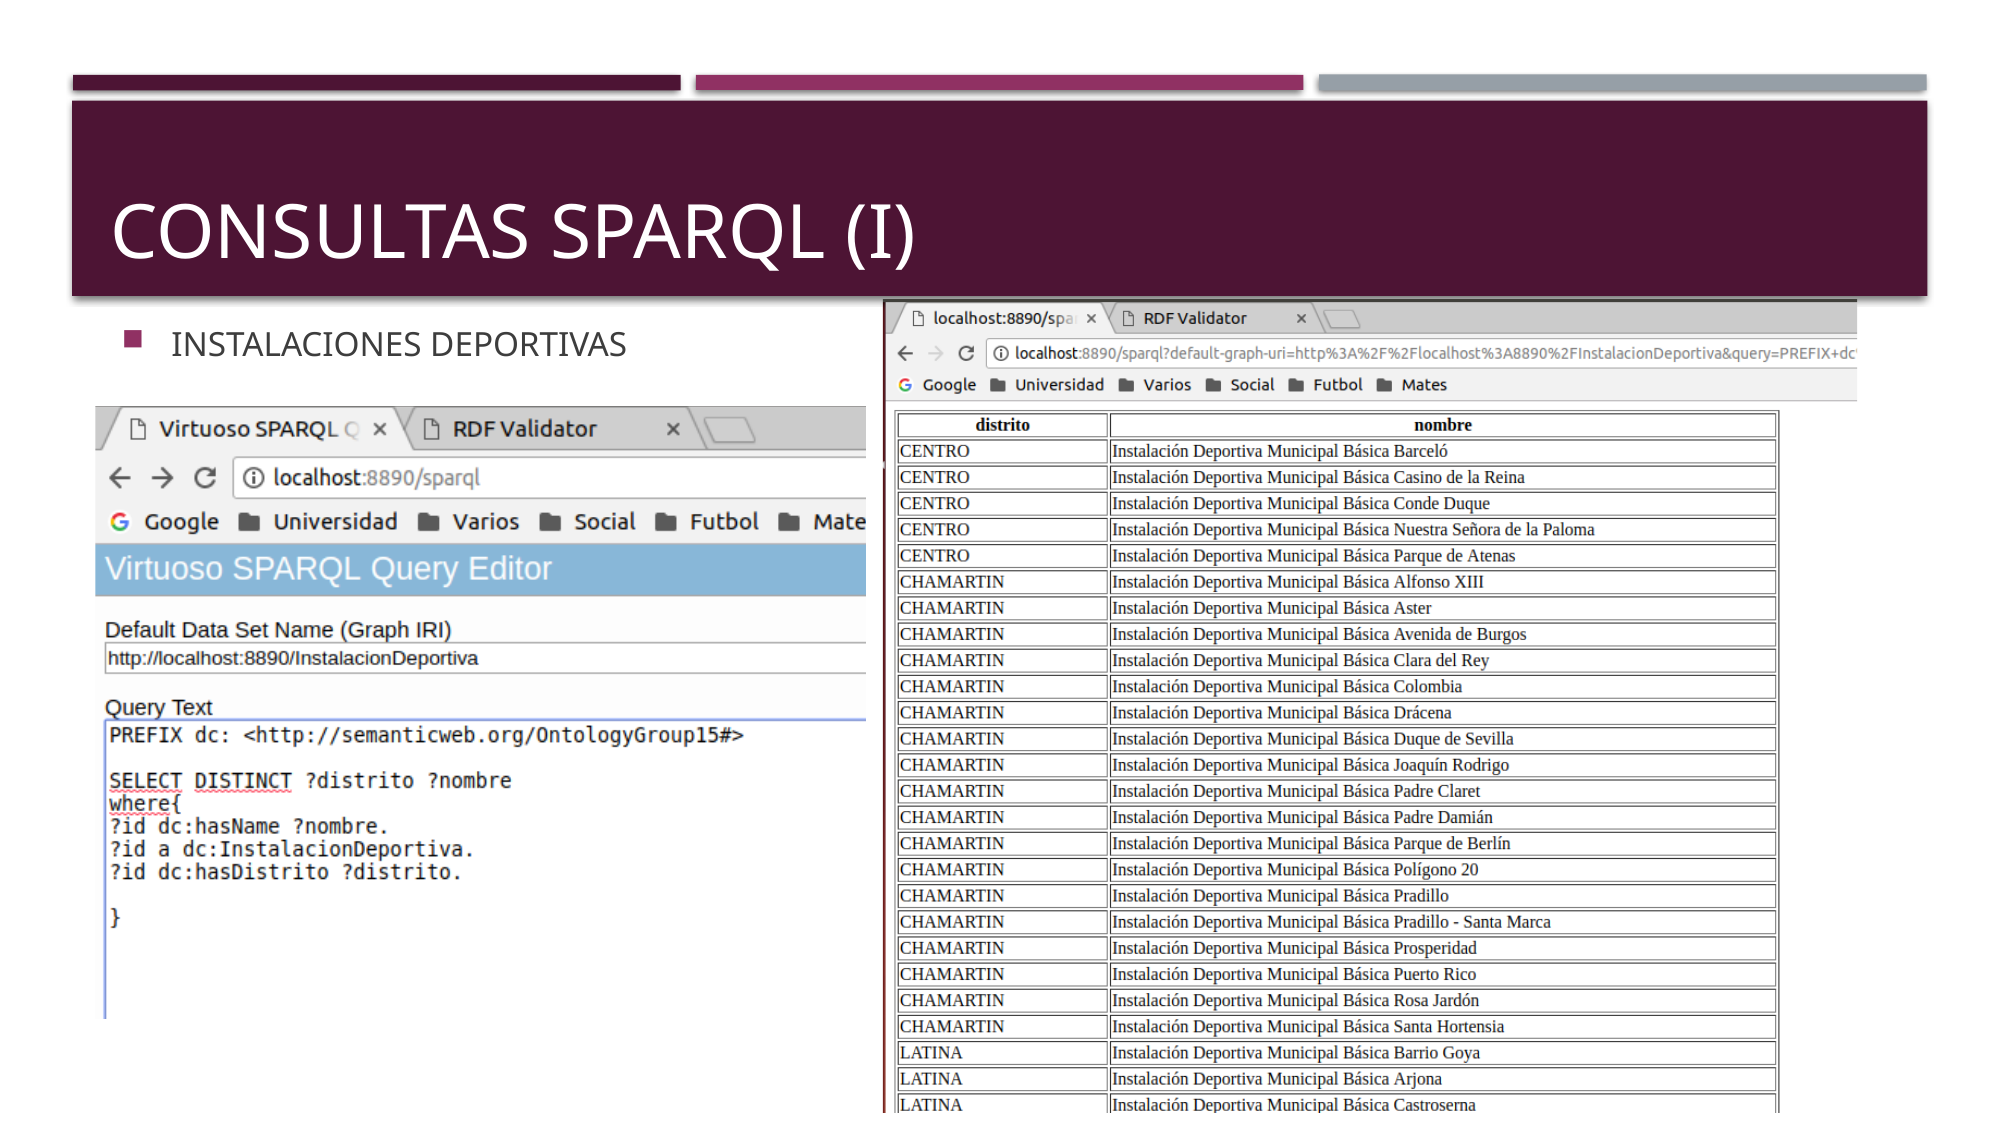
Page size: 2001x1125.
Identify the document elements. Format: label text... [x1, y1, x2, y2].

text_box INSTALACIONES DEPORTIVAS [106, 312, 664, 374]
title Consultas sparql (i) [95, 115, 1905, 282]
picture [882, 298, 1858, 1114]
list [94, 405, 867, 1020]
